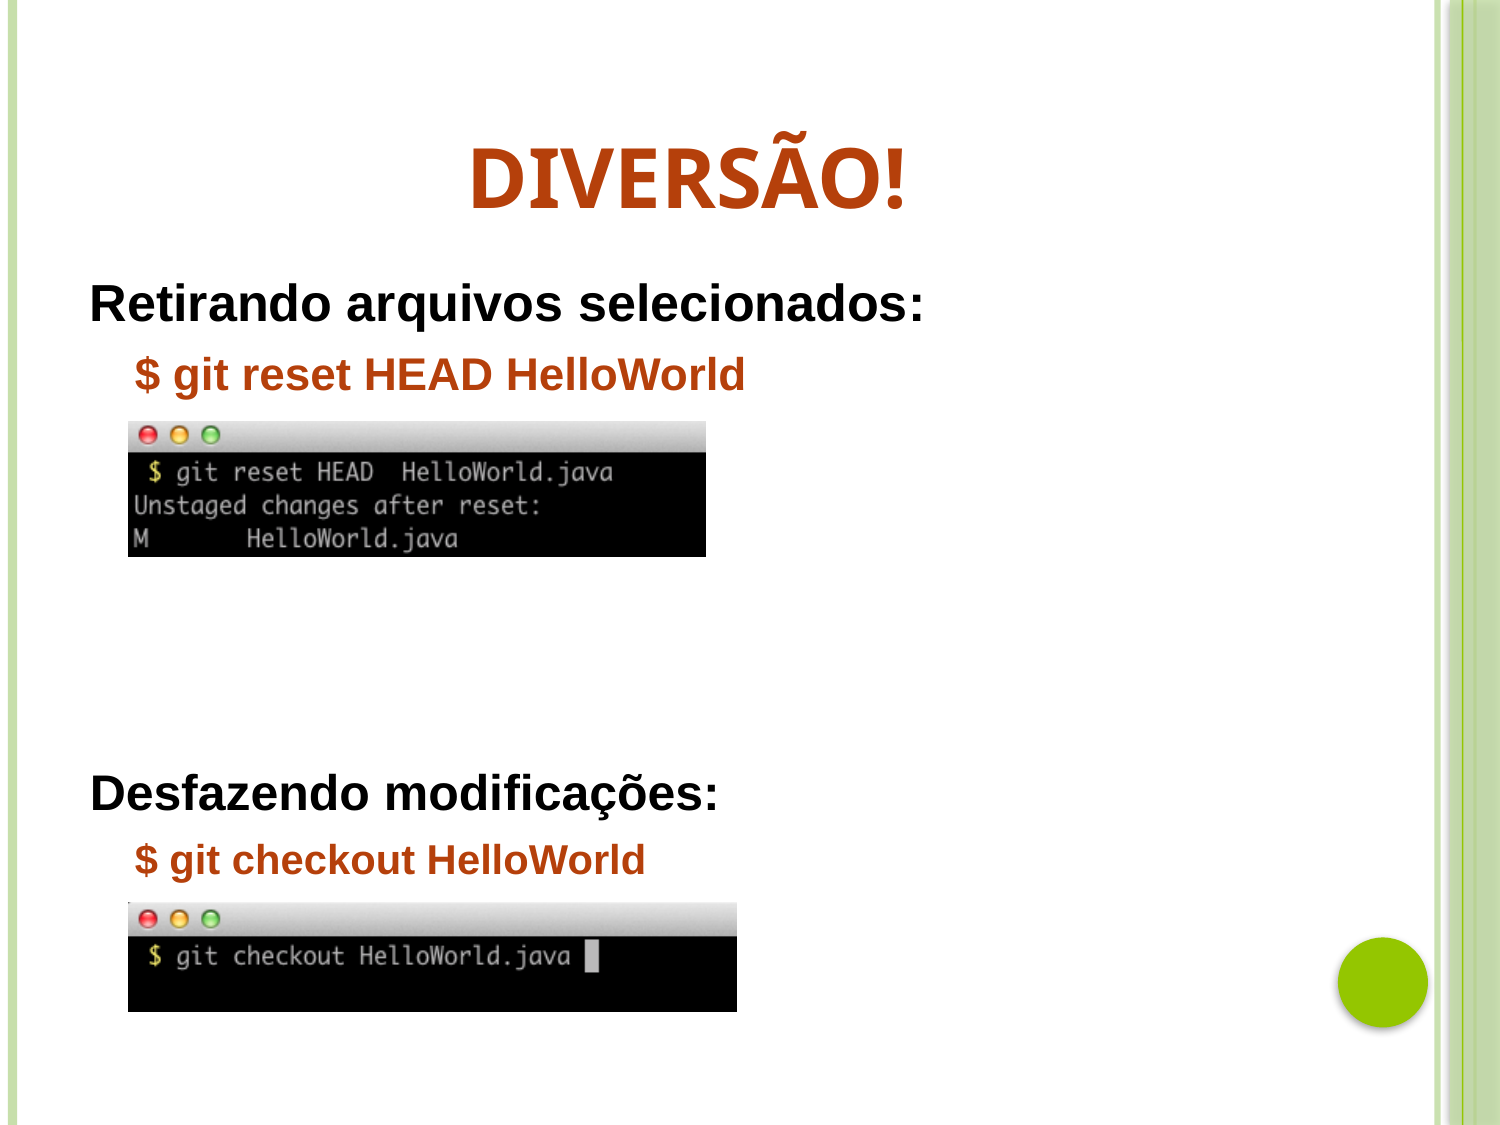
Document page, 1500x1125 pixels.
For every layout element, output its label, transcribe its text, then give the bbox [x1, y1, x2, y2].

list Retirando arquivos selecionados: $ git reset HEAD HelloWorld Desfazendo modificações: $ git checkout HelloWorld [75, 262, 1300, 1062]
picture [128, 901, 738, 1013]
picture [128, 421, 706, 557]
title Diversão! [75, 45, 1300, 233]
